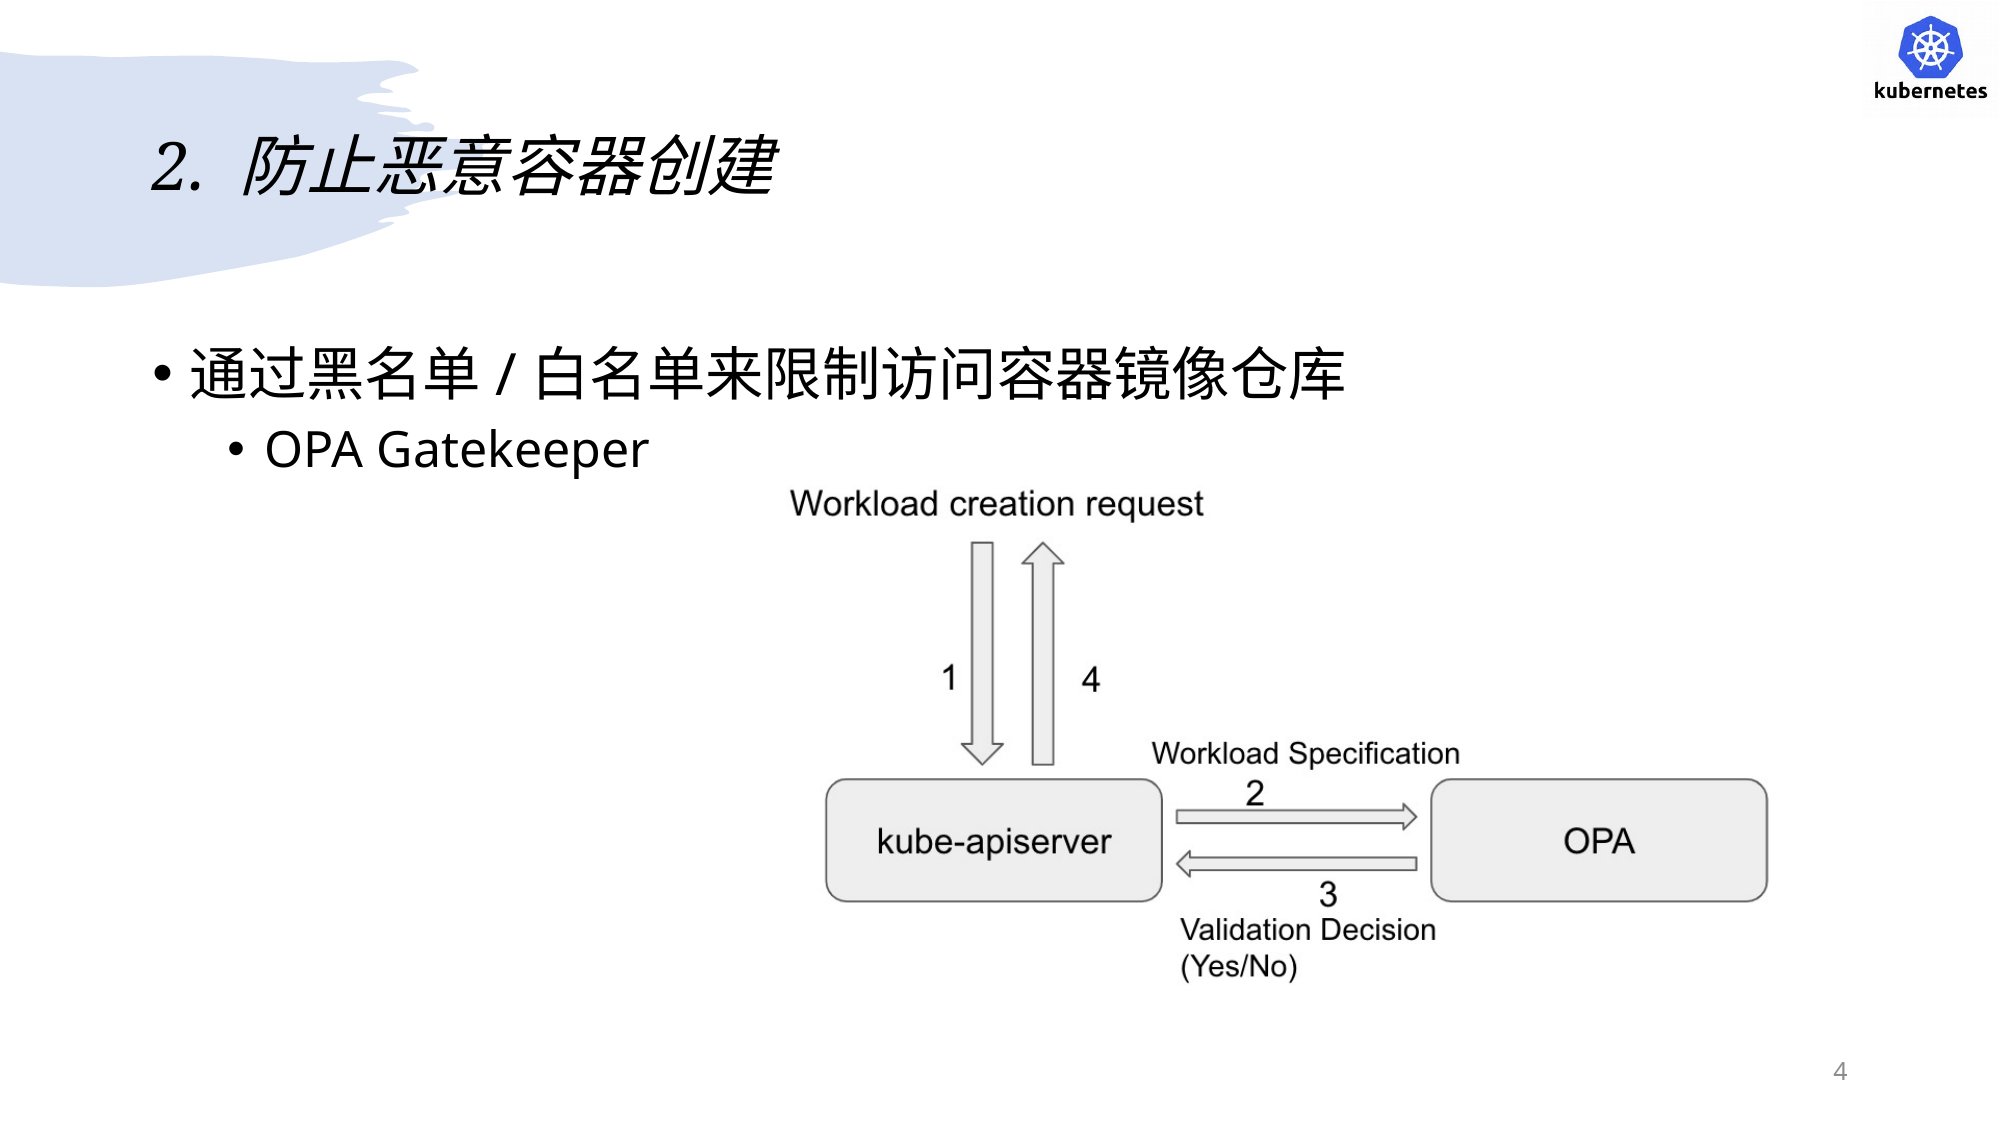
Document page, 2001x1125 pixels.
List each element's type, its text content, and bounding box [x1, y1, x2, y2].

title 2. 防止恶意容器创建 [137, 59, 1863, 278]
picture [1862, 1, 1999, 118]
list 通过黑名单/白名单来限制访问容器镜像仓库 OPA Gatekeeper [137, 329, 1863, 1013]
slide_number 4 [1412, 1042, 1863, 1103]
picture [778, 477, 1780, 990]
